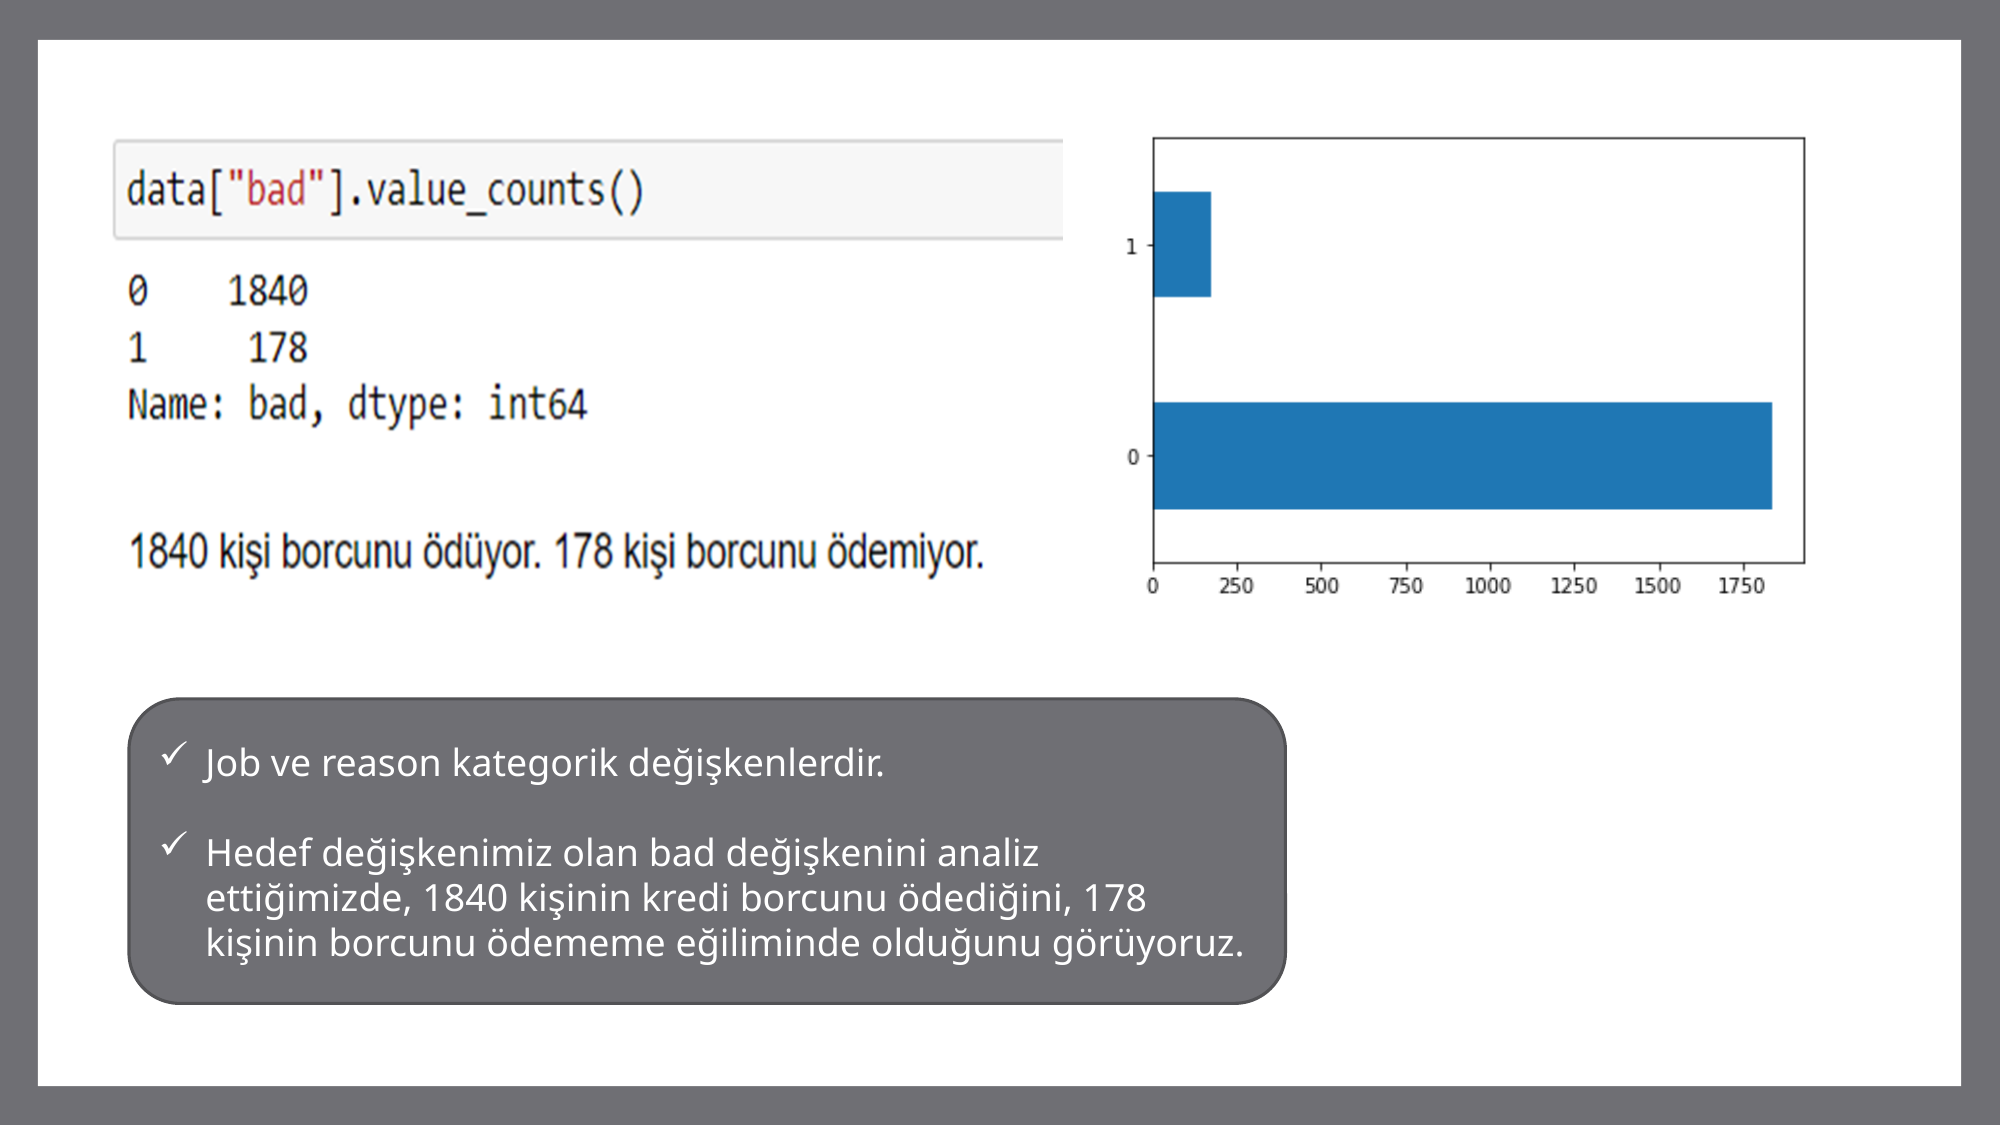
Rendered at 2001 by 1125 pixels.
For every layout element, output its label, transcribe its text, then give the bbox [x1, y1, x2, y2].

text_box Job ve reason kategorik değişkenlerdir. Hedef değişkenimiz olan bad değişkenini analiz ettiğimizde, 1840 kişinin kredi borcunu ödediğini, 178 kişinin borcunu ödememe eğiliminde olduğunu görüyoruz. [127, 697, 1288, 1005]
picture [109, 126, 1063, 633]
picture [1119, 126, 1835, 622]
